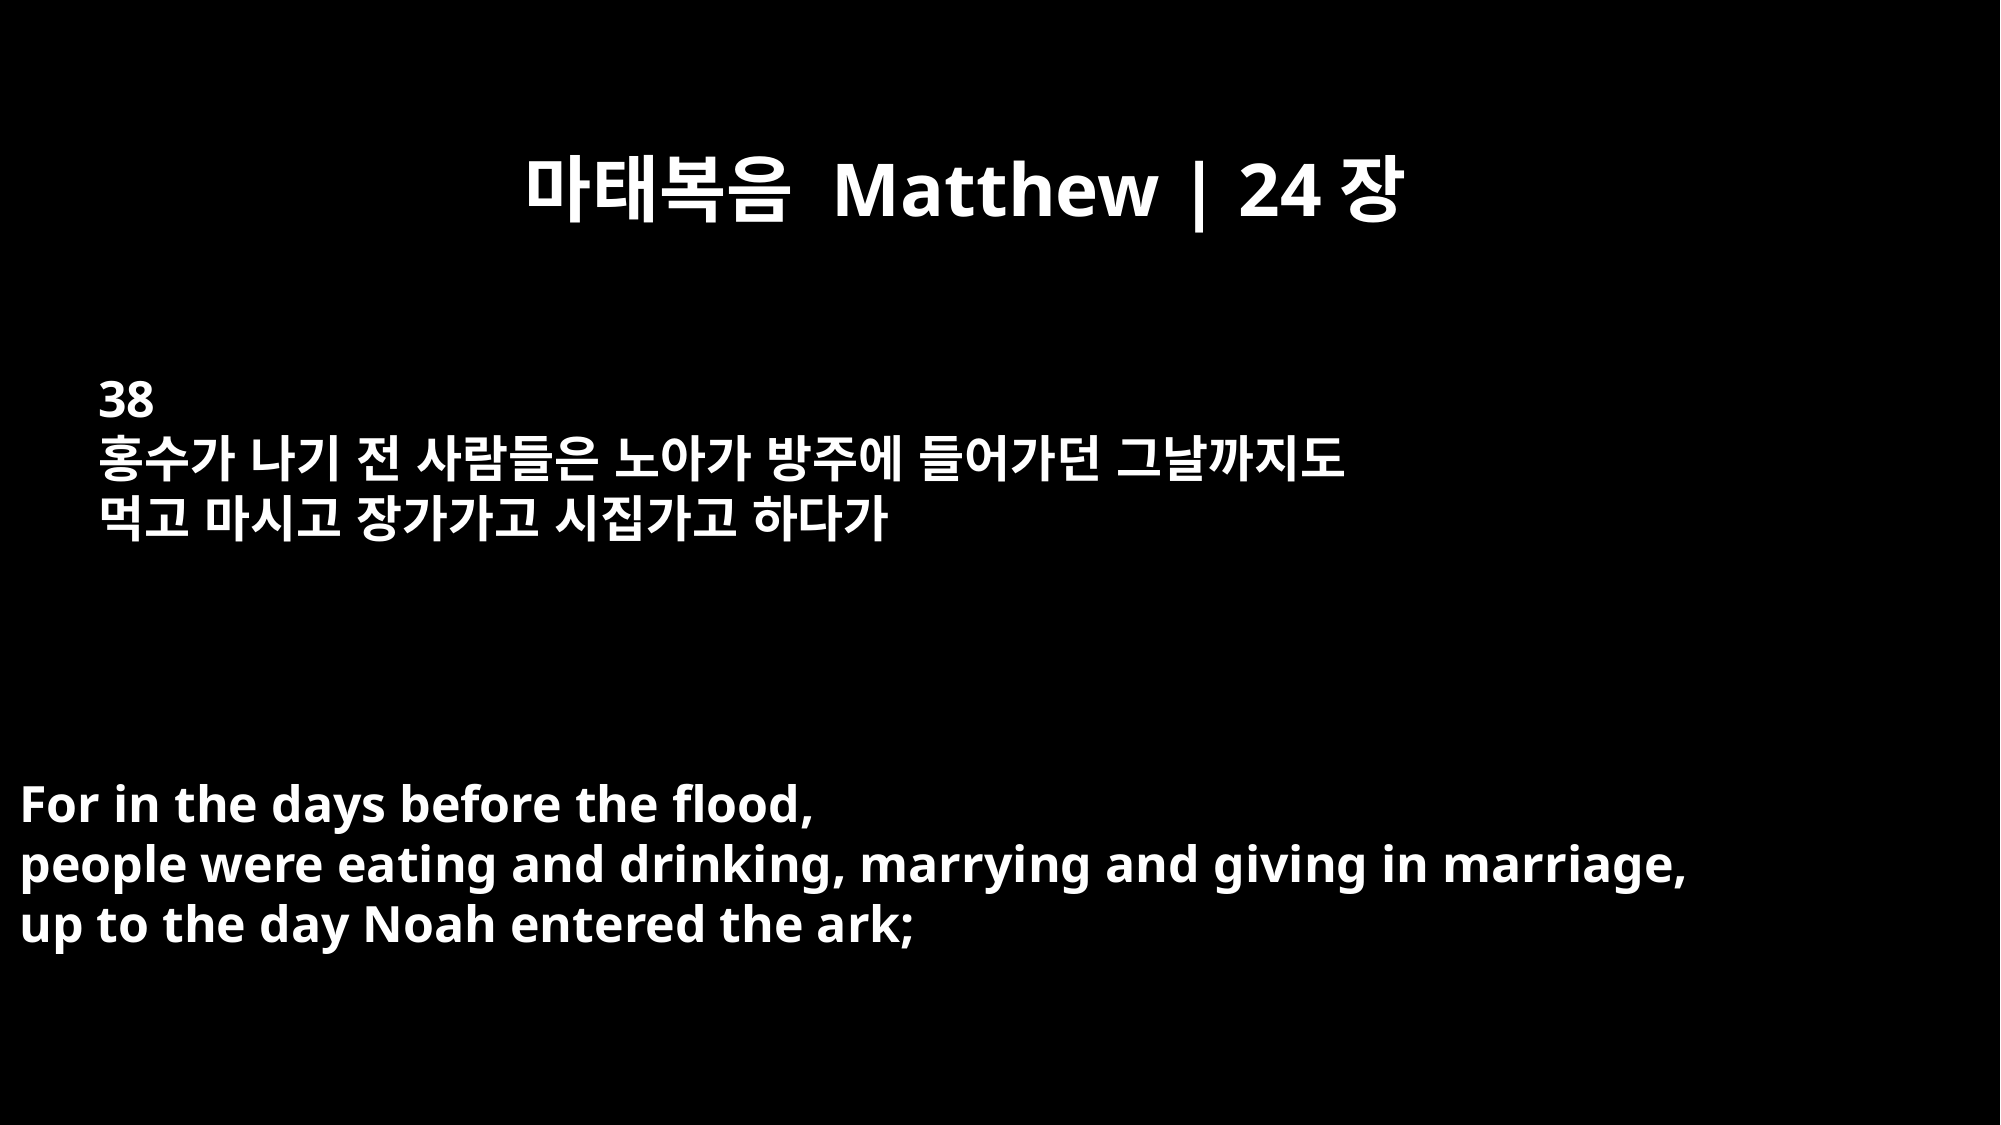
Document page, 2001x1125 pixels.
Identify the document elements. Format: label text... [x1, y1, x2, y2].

text_box 마태복음 Matthew | 24장 [510, 136, 1422, 239]
text_box For in the days before the flood, people were eating and drinking, marrying and giving in marriage, up to the day Noah entered the ark; [4, 764, 1704, 960]
text_box 38 홍수가 나기 전 사람들은 노아가 방주에 들어가던 그날까지도 먹고 마시고 장가가고 시집가고 하다가 [83, 359, 1362, 555]
